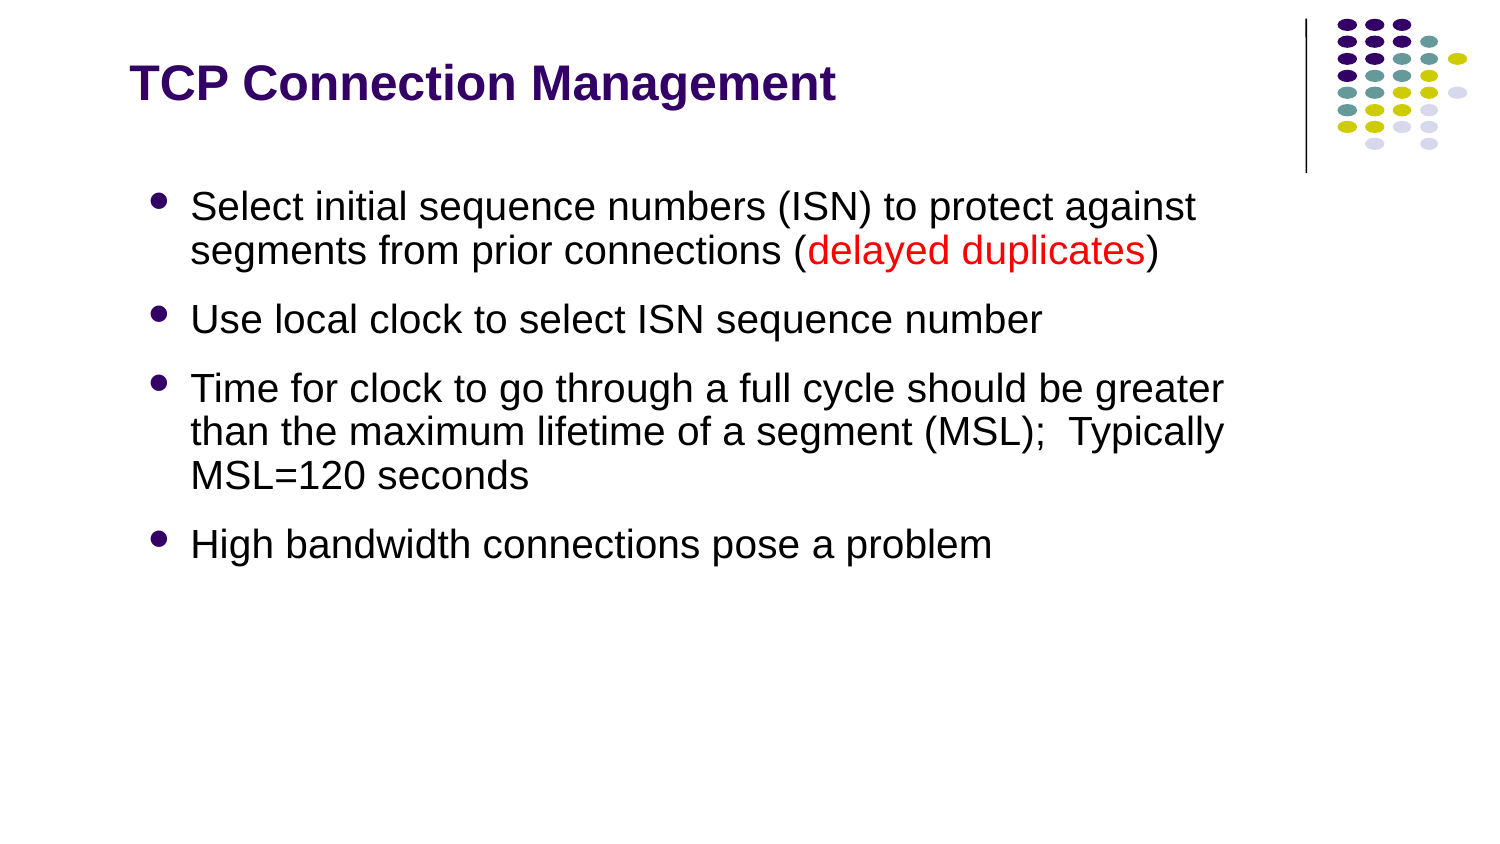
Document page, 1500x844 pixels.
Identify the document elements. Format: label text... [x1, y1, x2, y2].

list Select initial sequence numbers (ISN) to protect against segments from prior connections (delayed duplicates) Use local clock to select ISN sequence number Time for clock to go through a full cycle should be greater than the maximum lifetime of a segment (MSL); Typically MSL=120 seconds High bandwidth connections pose a problem [133, 178, 1257, 629]
text_box TCP Connection Management [118, 20, 1224, 141]
